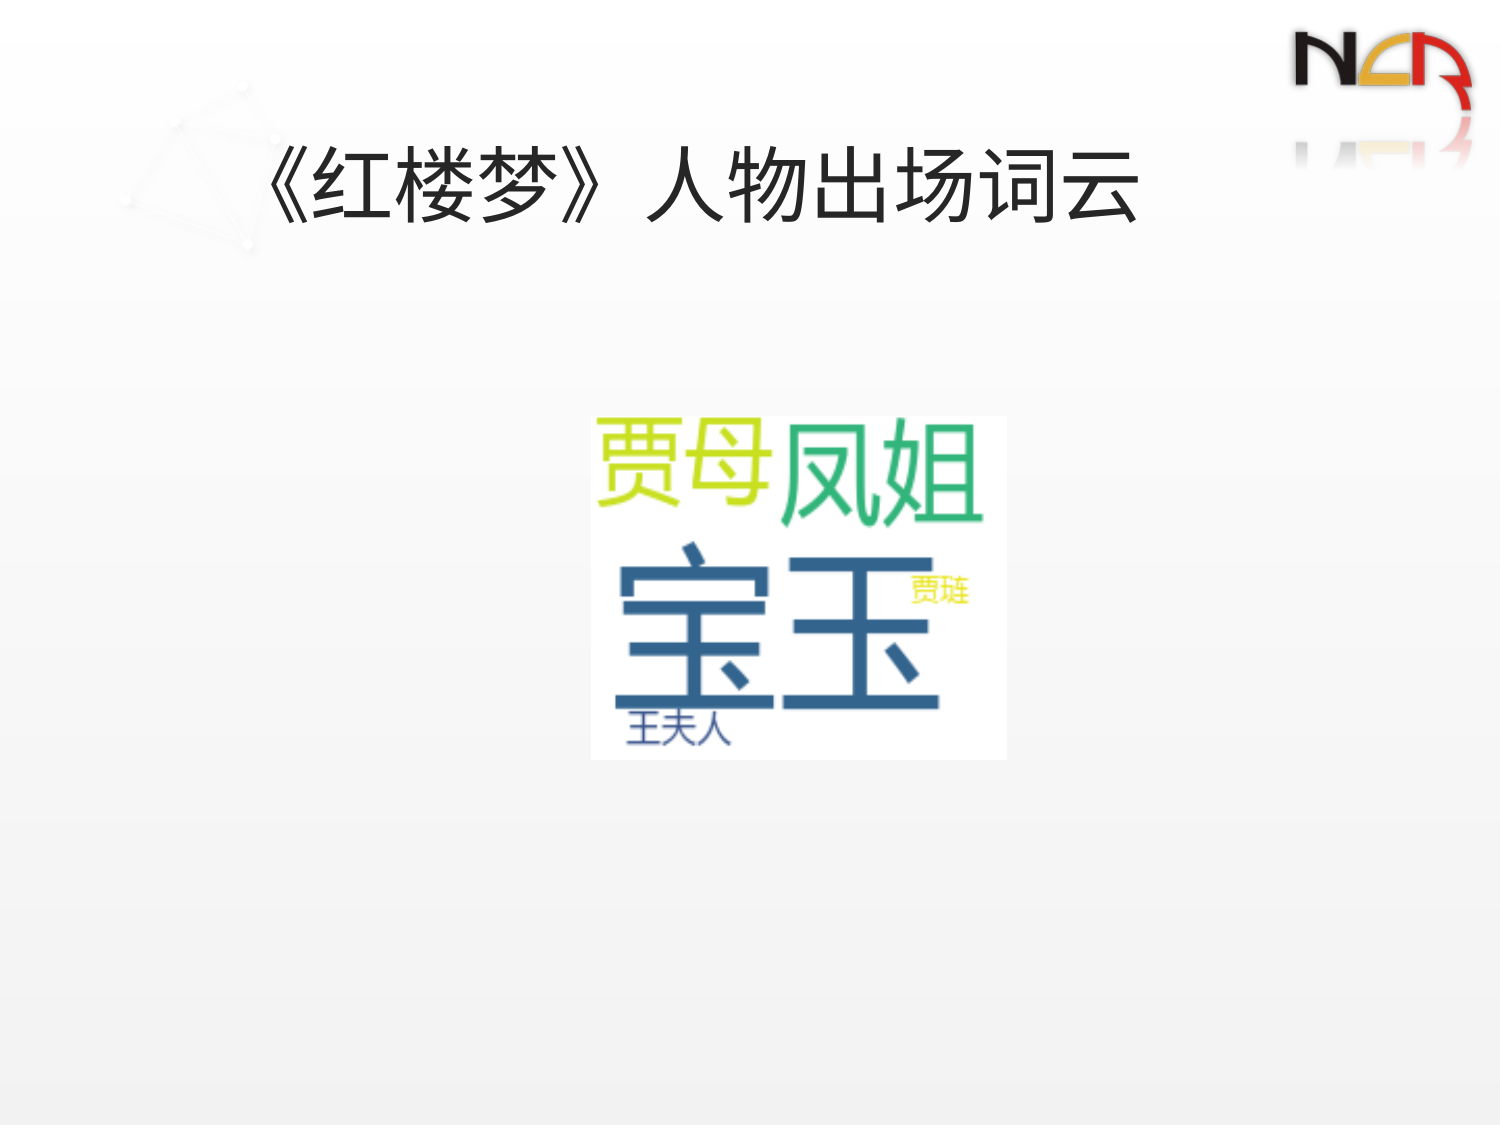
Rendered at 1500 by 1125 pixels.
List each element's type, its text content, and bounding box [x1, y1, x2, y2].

text_box 《红楼梦》人物出场词云 [318, 125, 1388, 241]
picture [590, 416, 1008, 760]
picture [111, 64, 314, 268]
picture [1281, 0, 1488, 229]
